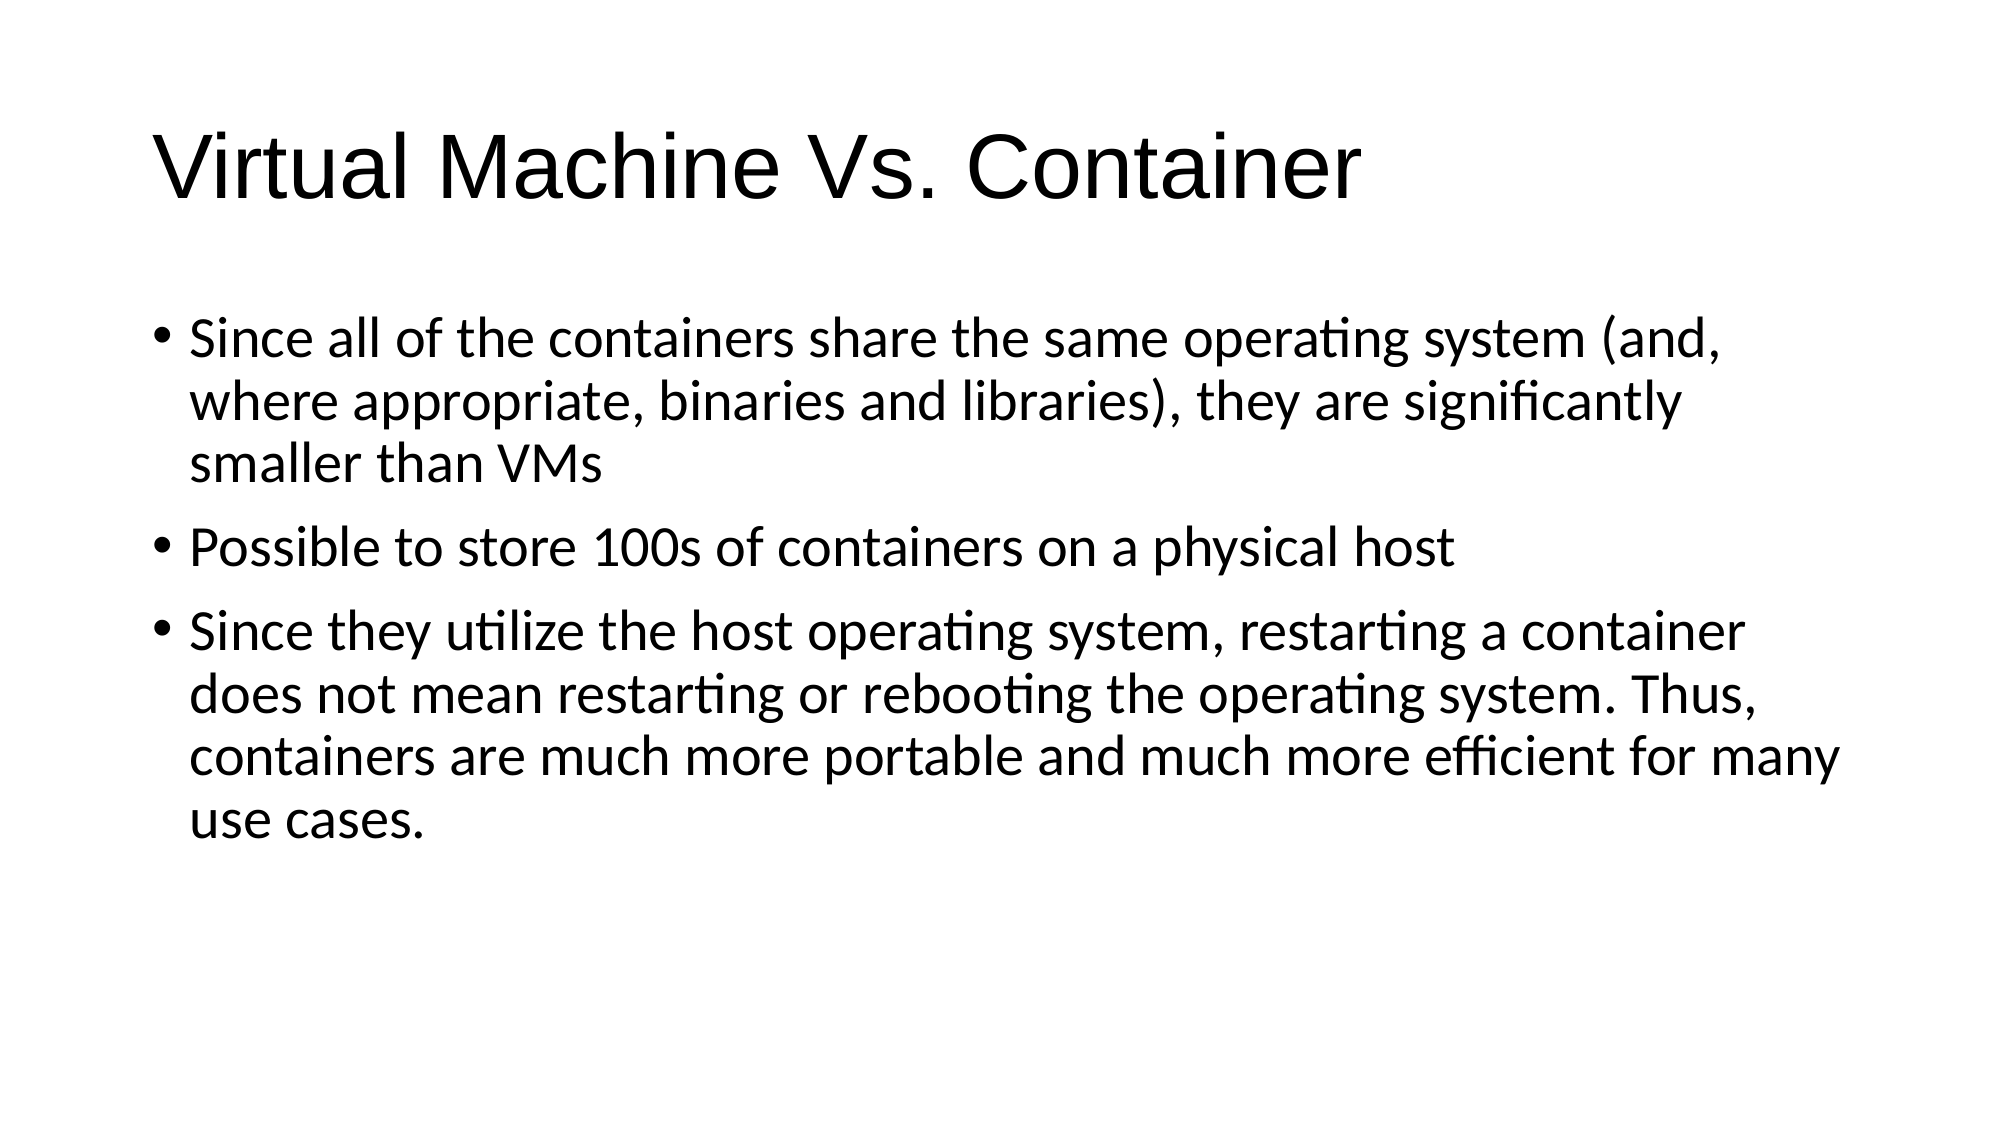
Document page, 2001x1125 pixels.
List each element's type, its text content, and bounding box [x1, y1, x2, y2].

title Virtual Machine Vs. Container [137, 59, 1863, 278]
list Since all of the containers share the same operating system (and, where appropriate, binaries and libraries), they are significantly smaller than VMs Possible to store 100s of containers on a physical host Since they utilize the host operating system, restarting a container does not mean restarting or rebooting the operating system. Thus, containers are much more portable and much more efficient for many use cases. [137, 299, 1863, 1014]
